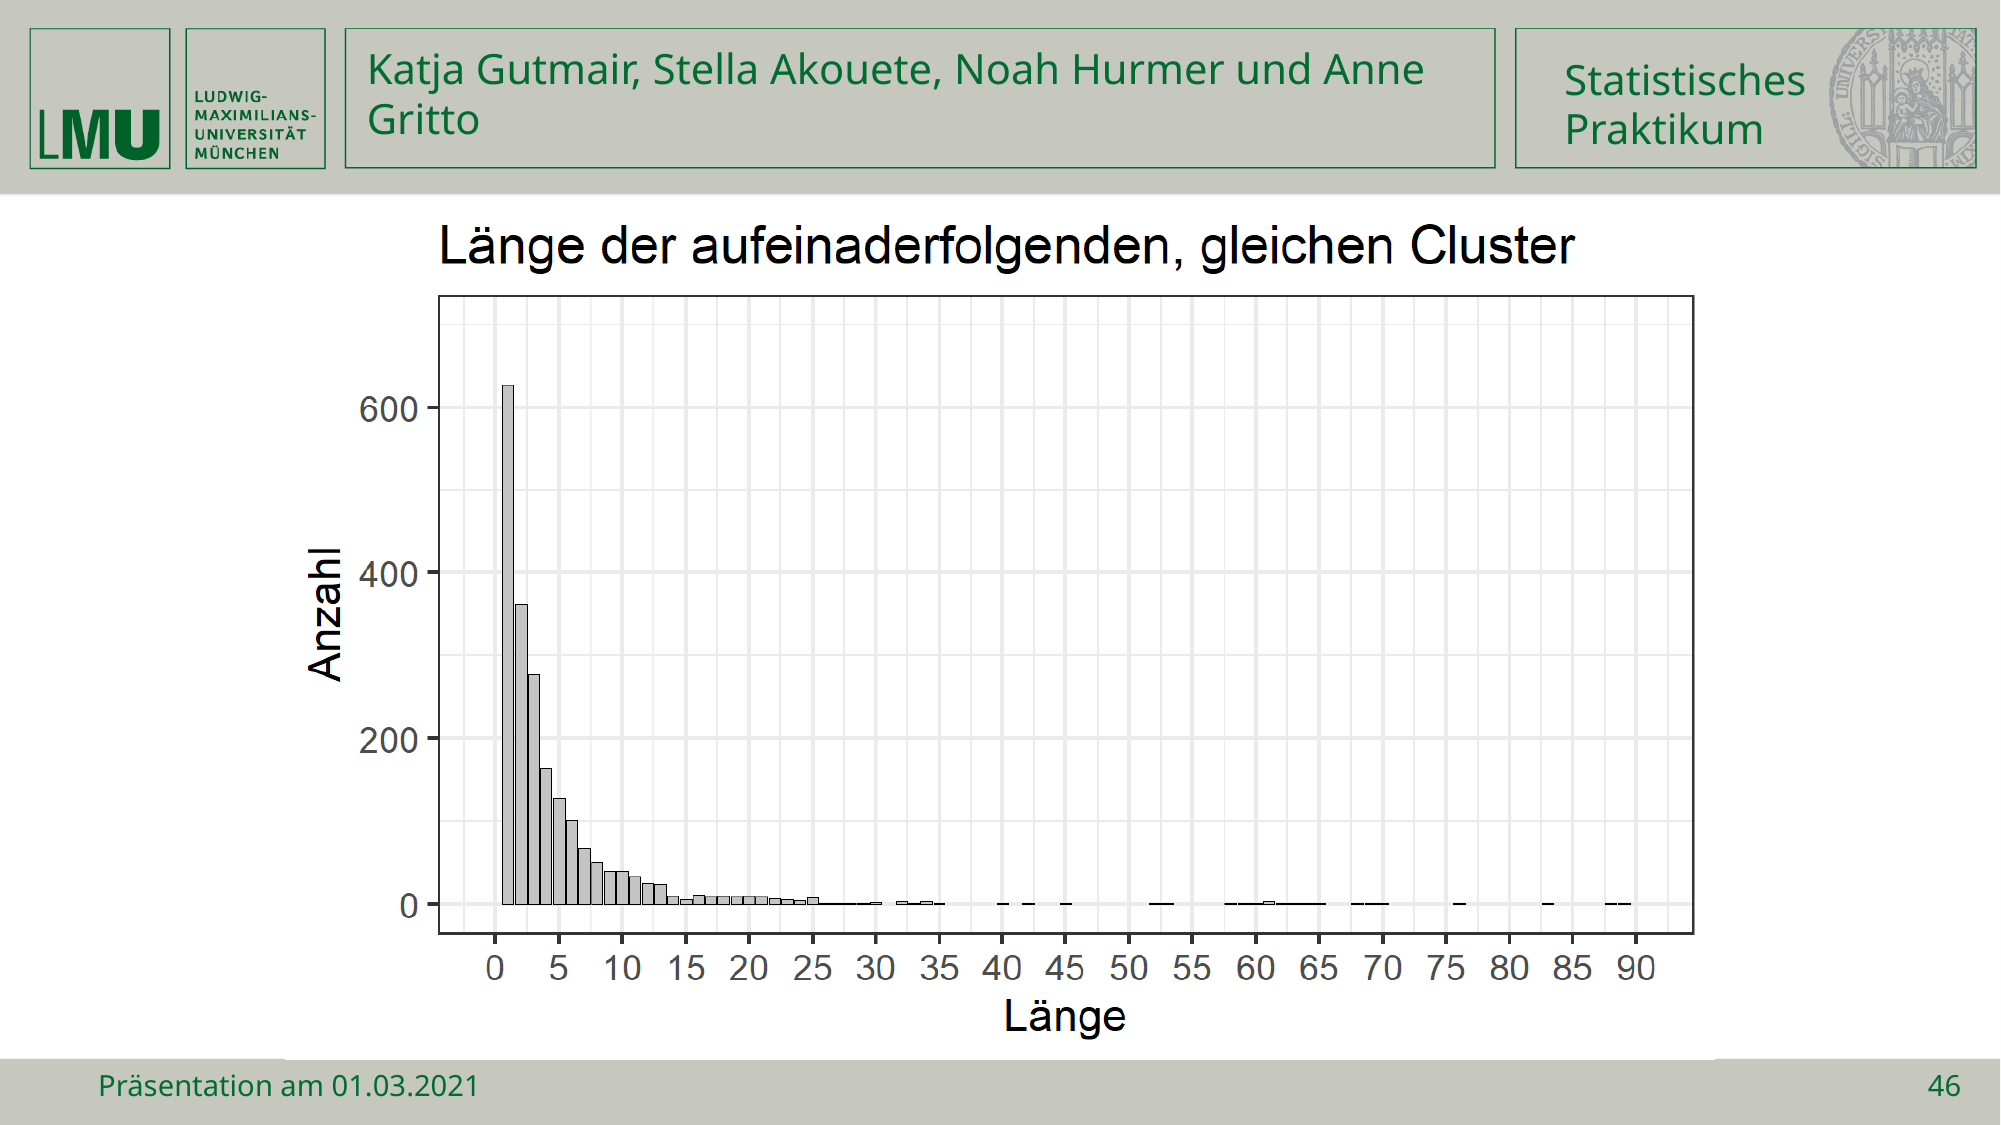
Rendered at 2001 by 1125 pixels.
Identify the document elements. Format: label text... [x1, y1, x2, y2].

text_box 46 [1803, 1059, 1977, 1108]
text_box Statistisches Praktikum [1549, 46, 1833, 161]
text_box [1525, 30, 1821, 161]
picture [0, 0, 2001, 1125]
text_box Präsentation am 01.03.2021 [83, 1059, 1775, 1108]
text_box Katja Gutmair, Stella Akouete, Noah Hurmer und Anne Gritto [352, 74, 1463, 150]
picture [285, 201, 1715, 1060]
